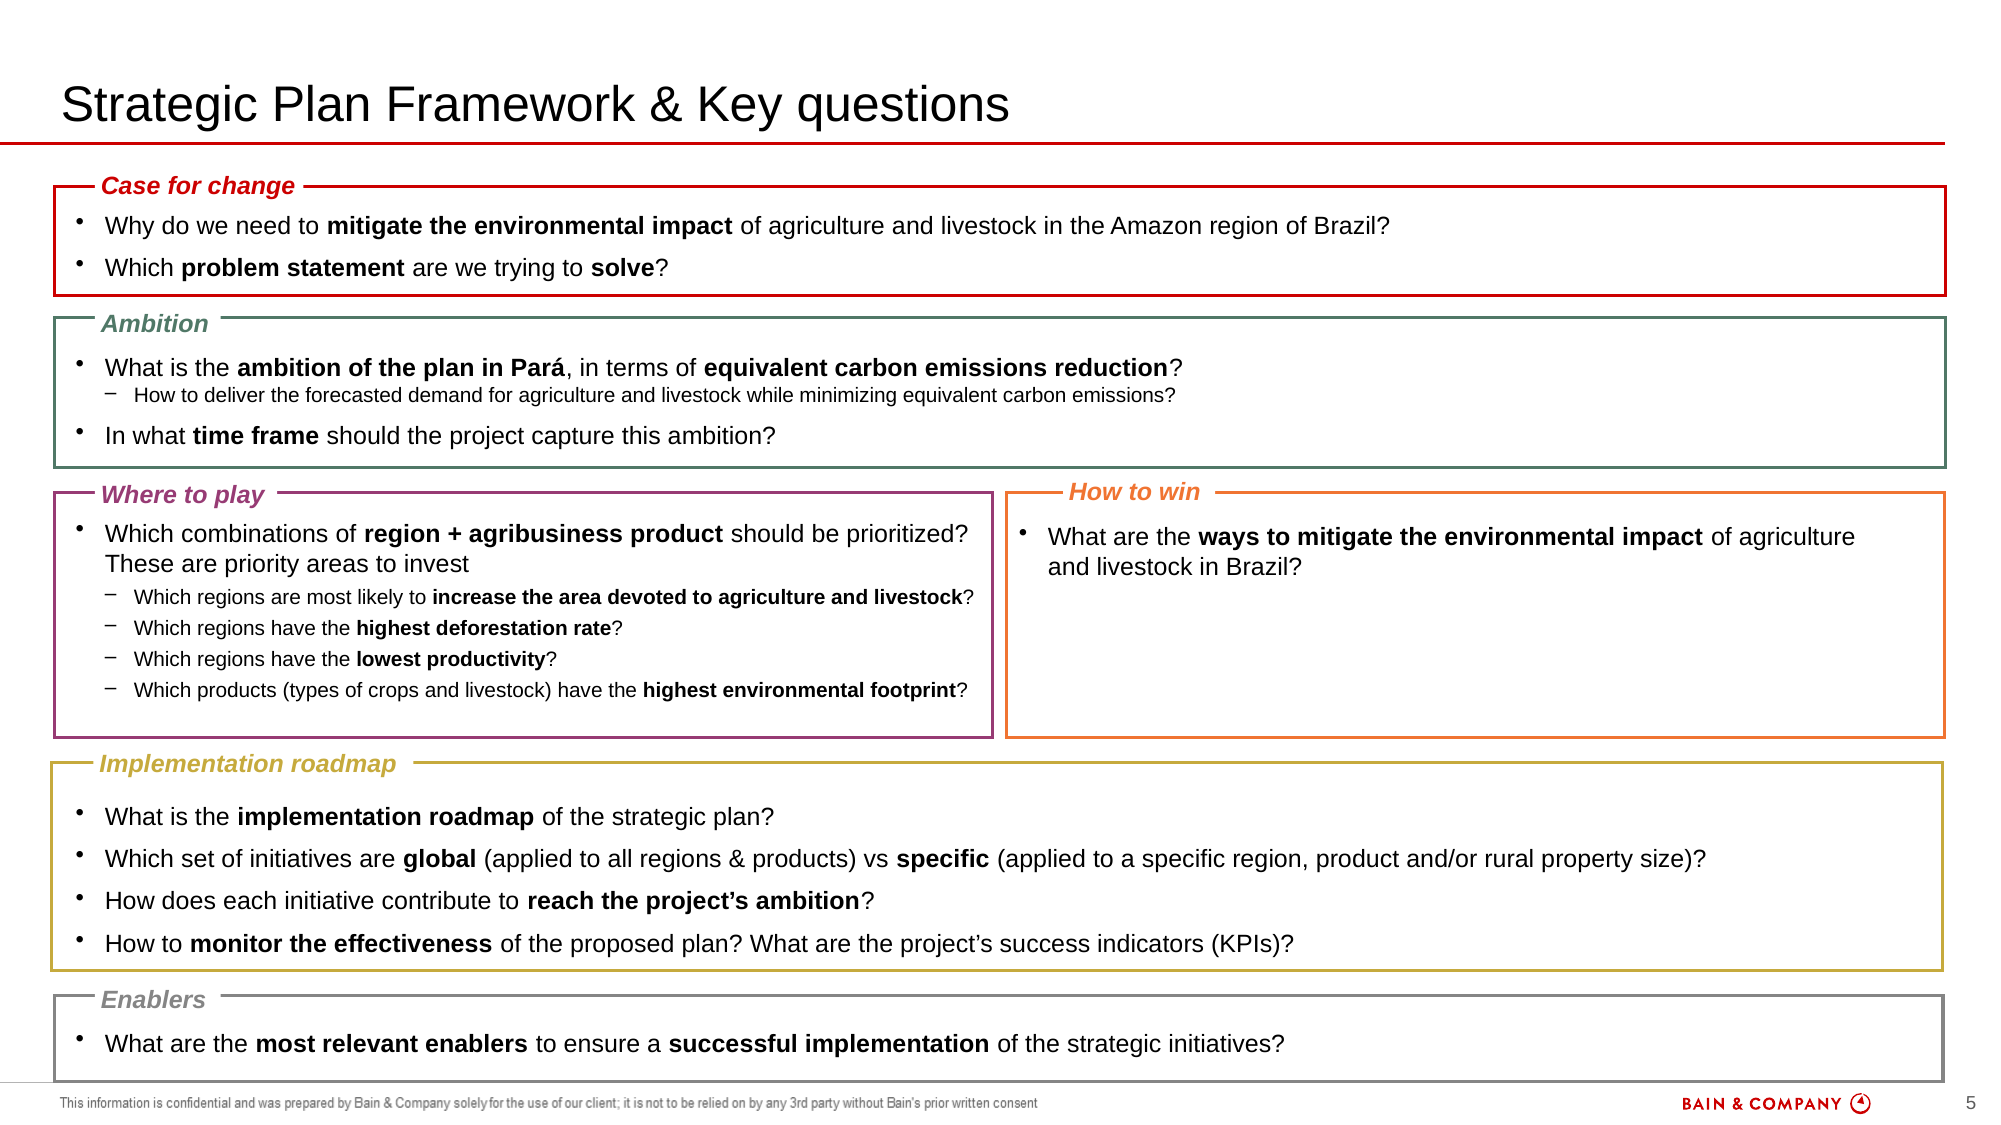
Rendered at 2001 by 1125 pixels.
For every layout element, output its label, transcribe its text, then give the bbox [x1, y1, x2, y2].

title Strategic Plan Framework & Key questions [54, 0, 1945, 144]
text_box [53, 185, 1947, 296]
text_box Which combinations of region + agribusiness product should be prioritized? These are priority areas to invest Which regions are most likely to increase the area devoted to agriculture and livestock? Which regions have the highest deforestation rate? Which regions have the lowest productivity? Which products (types of crops and livestock) have the highest environmental footprint? [69, 511, 983, 708]
text_box [53, 491, 993, 739]
text_box Implementation roadmap [93, 741, 414, 784]
text_box [1006, 491, 1946, 739]
text_box What are the most relevant enablers to ensure a successful implementation of the strategic initiatives? [69, 1021, 1905, 1063]
text_box How to win [1063, 469, 1216, 512]
text_box What is the implementation roadmap of the strategic plan? Which set of initiatives are global (applied to all regions & products) vs specific (applied to a specific region, product and/or rural property size)? How does each initiative contribute to reach the project’s ambition? How to monitor the effectiveness of the proposed plan? What are the project’s success indicators (KPIs)? [69, 794, 1905, 964]
text_box What are the ways to mitigate the environmental impact of agriculture and livestock in Brazil? [1012, 514, 1905, 586]
text_box Enablers [94, 977, 221, 1020]
text_box [53, 316, 1947, 468]
text_box Ambition [94, 301, 221, 343]
text_box Where to play [94, 473, 278, 511]
text_box Why do we need to mitigate the environmental impact of agriculture and livestock in the Amazon region of Brazil? Which problem statement are we trying to solve? [69, 203, 1905, 288]
text_box Case for change [94, 163, 304, 203]
text_box [50, 762, 1944, 972]
picture [51, 1089, 1103, 1119]
text_box [53, 995, 1944, 1083]
text_box What is the ambition of the plan in Pará, in terms of equivalent carbon emissions reduction? How to deliver the forecasted demand for agriculture and livestock while minimizing equivalent carbon emissions? In what time frame should the project capture this ambition? [69, 345, 1287, 456]
